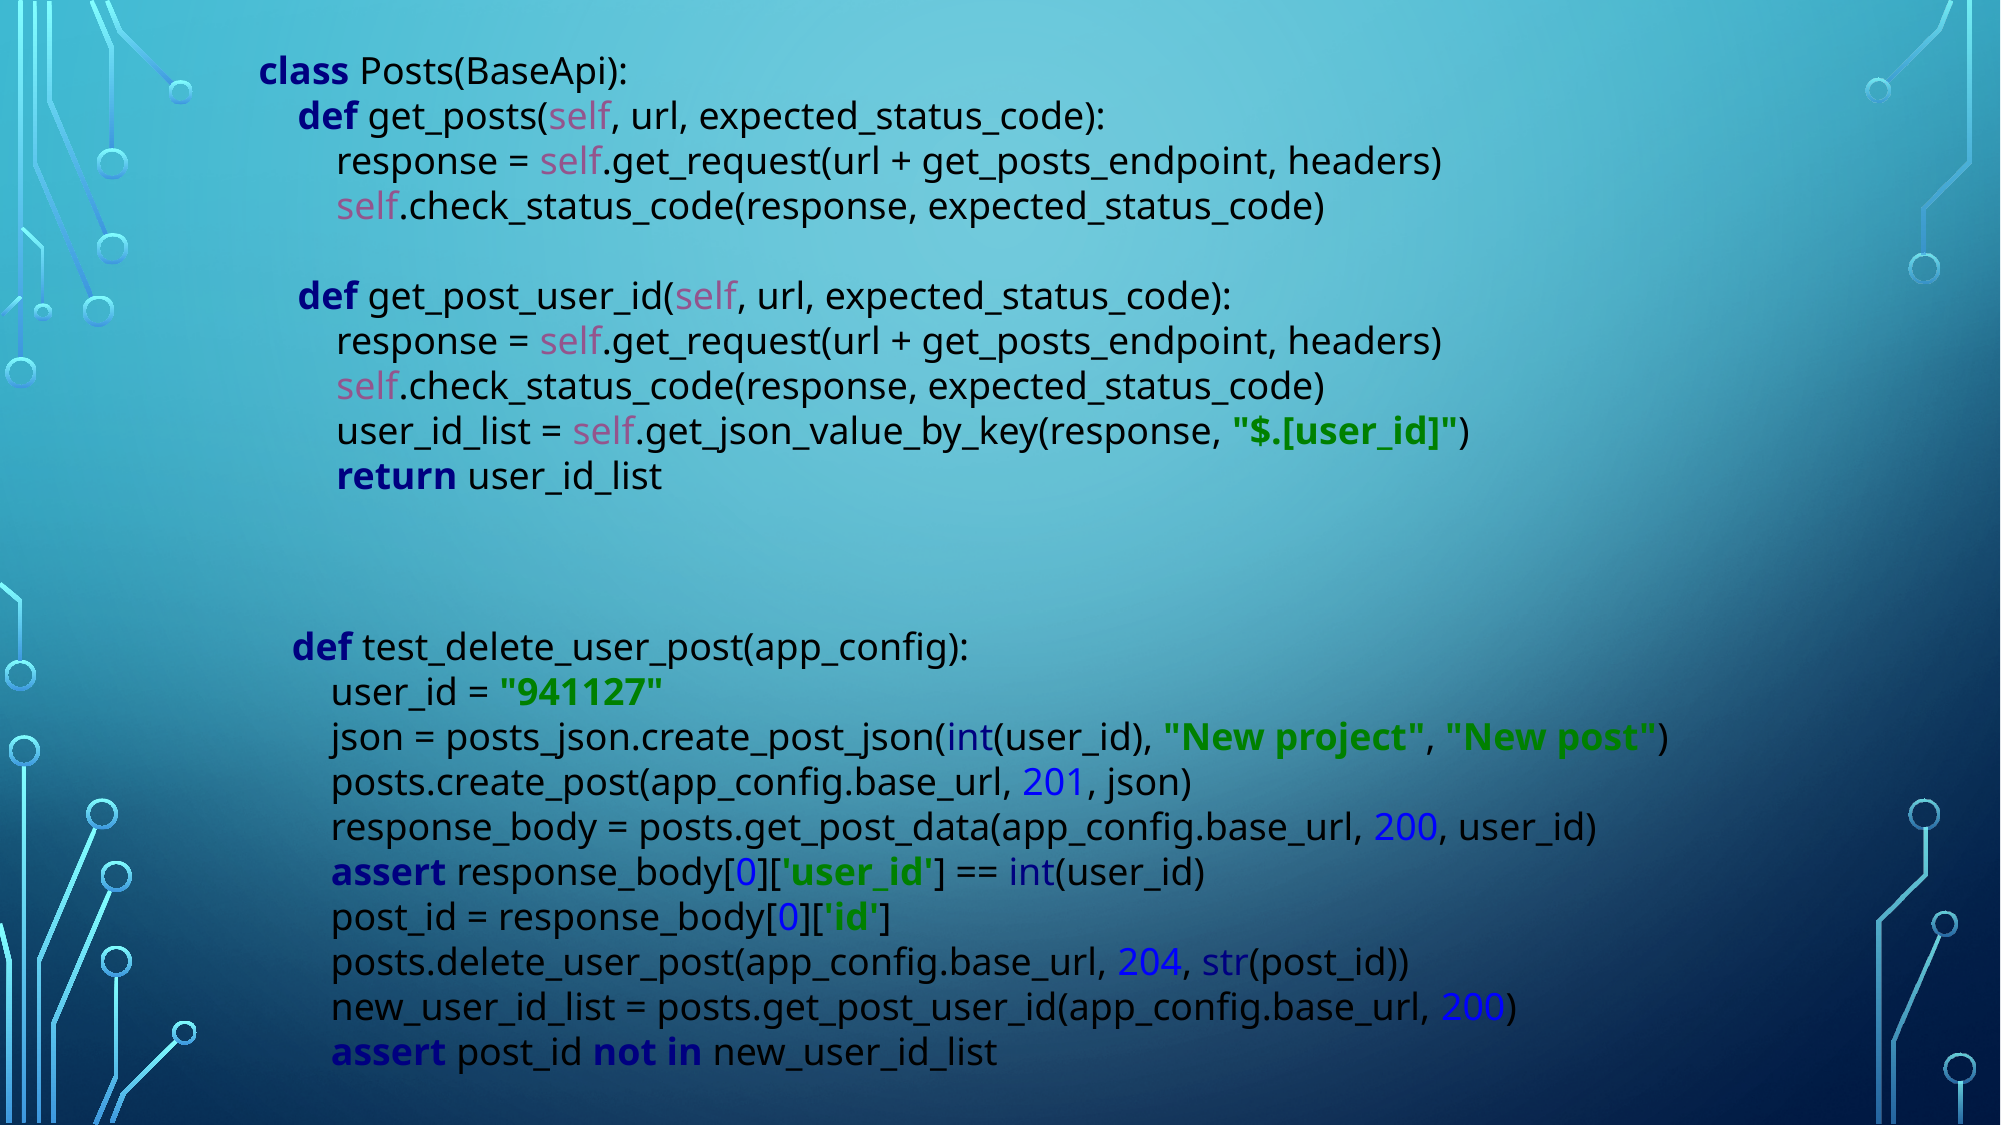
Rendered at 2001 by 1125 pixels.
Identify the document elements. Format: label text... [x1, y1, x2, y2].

text_box def test_delete_user_post(app_config): user_id = "941127" json = posts_json.create_post_json(int(user_id), "New project", "New post") posts.create_post(app_config.base_url, 201, json) response_body = posts.get_post_data(app_config.base_url, 200, user_id) assert response_body[0]['user_id'] == int(user_id) post_id = response_body[0]['id'] posts.delete_user_post(app_config.base_url, 204, str(post_id)) new_user_id_list = posts.get_post_user_id(app_config.base_url, 200) assert post_id not in new_user_id_list [277, 615, 1910, 1081]
text_box class Posts(BaseApi): def get_posts(self, url, expected_status_code): response = self.get_request(url + get_posts_endpoint, headers) self.check_status_code(response, expected_status_code) def get_post_user_id(self, url, expected_status_code): response = self.get_request(url + get_posts_endpoint, headers) self.check_status_code(response, expected_status_code) user_id_list = self.get_json_value_by_key(response, "$.[user_id]") return user_id_list [243, 39, 1877, 505]
